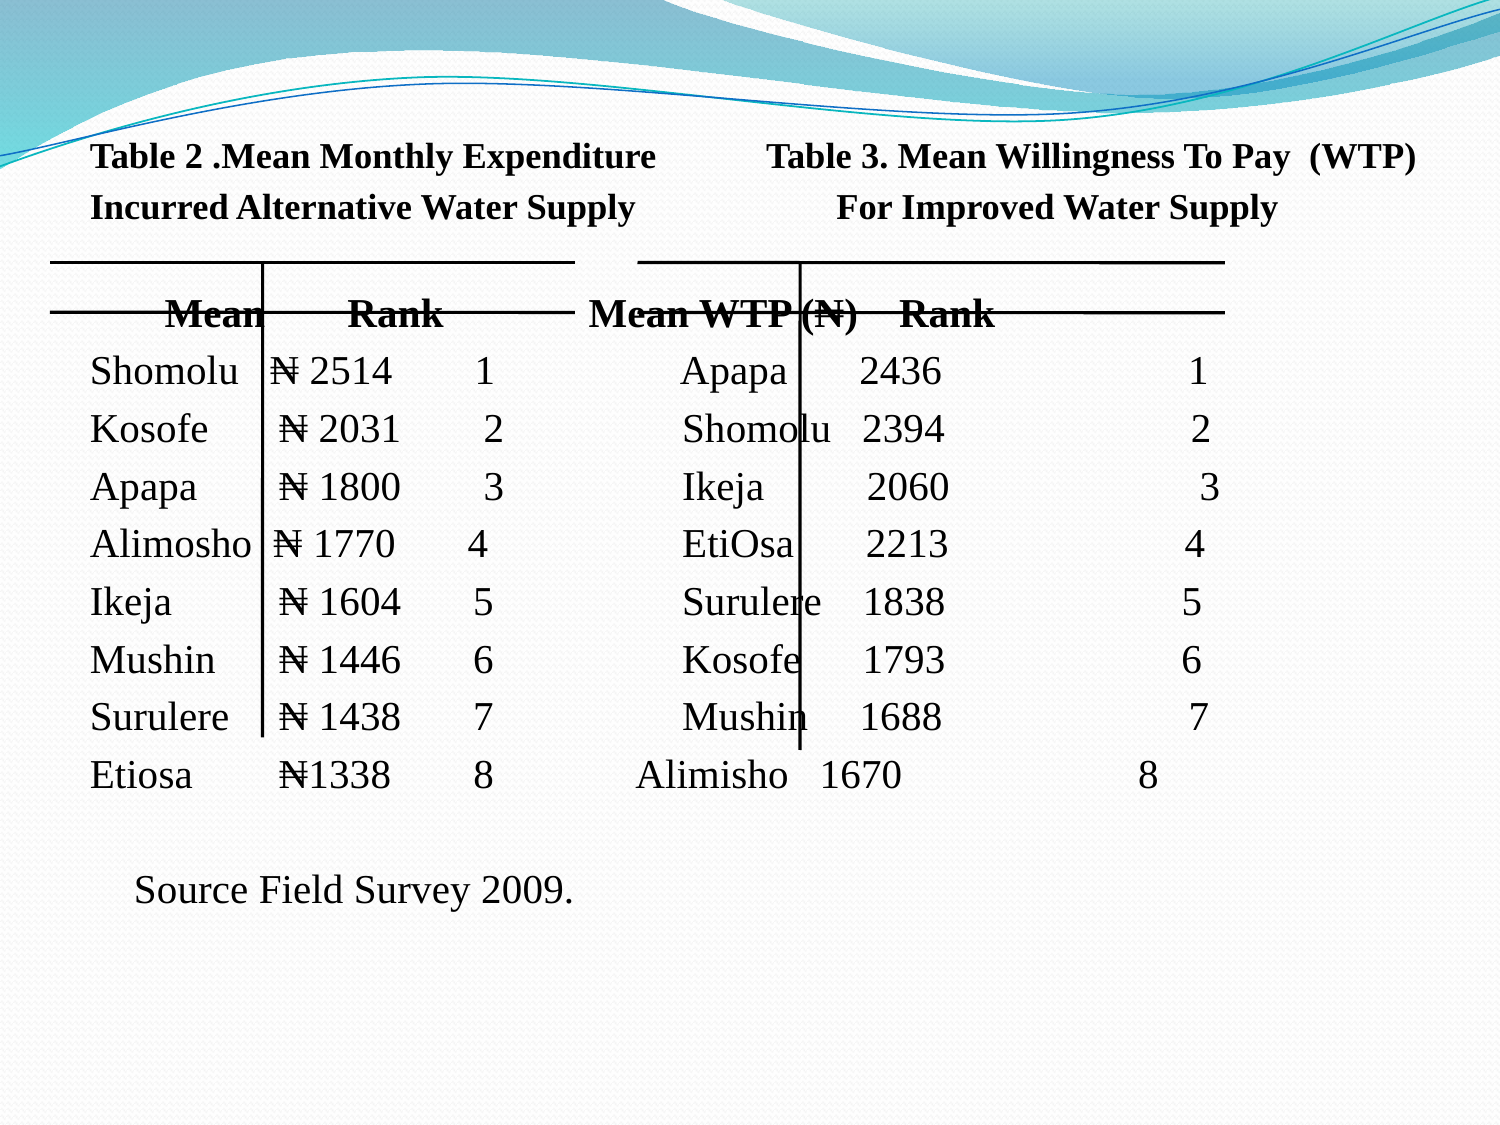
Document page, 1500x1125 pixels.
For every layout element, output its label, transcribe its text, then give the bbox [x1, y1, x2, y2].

list Table 2 .Mean Monthly Expenditure Table 3. Mean Willingness To Pay (WTP) Incurred Alternative Water Supply For Improved Water Supply Mean Rank Mean WTP (₦) Rank Shomolu ₦ 2514 1 Apapa 2436 1 Kosofe ₦ 2031 2 Shomolu 2394 2 Apapa ₦ 1800 3 Ikeja 2060 3 Alimosho ₦ 1770 4 EtiOsa 2213 4 Ikeja ₦ 1604 5 Surulere 1838 5 Mushin ₦ 1446 6 Kosofe 1793 6 Surulere ₦ 1438 7 Mushin 1688 7 Etiosa ₦1338 8 Alimisho 1670 8 Source Field Survey 2009. [75, 125, 1475, 988]
